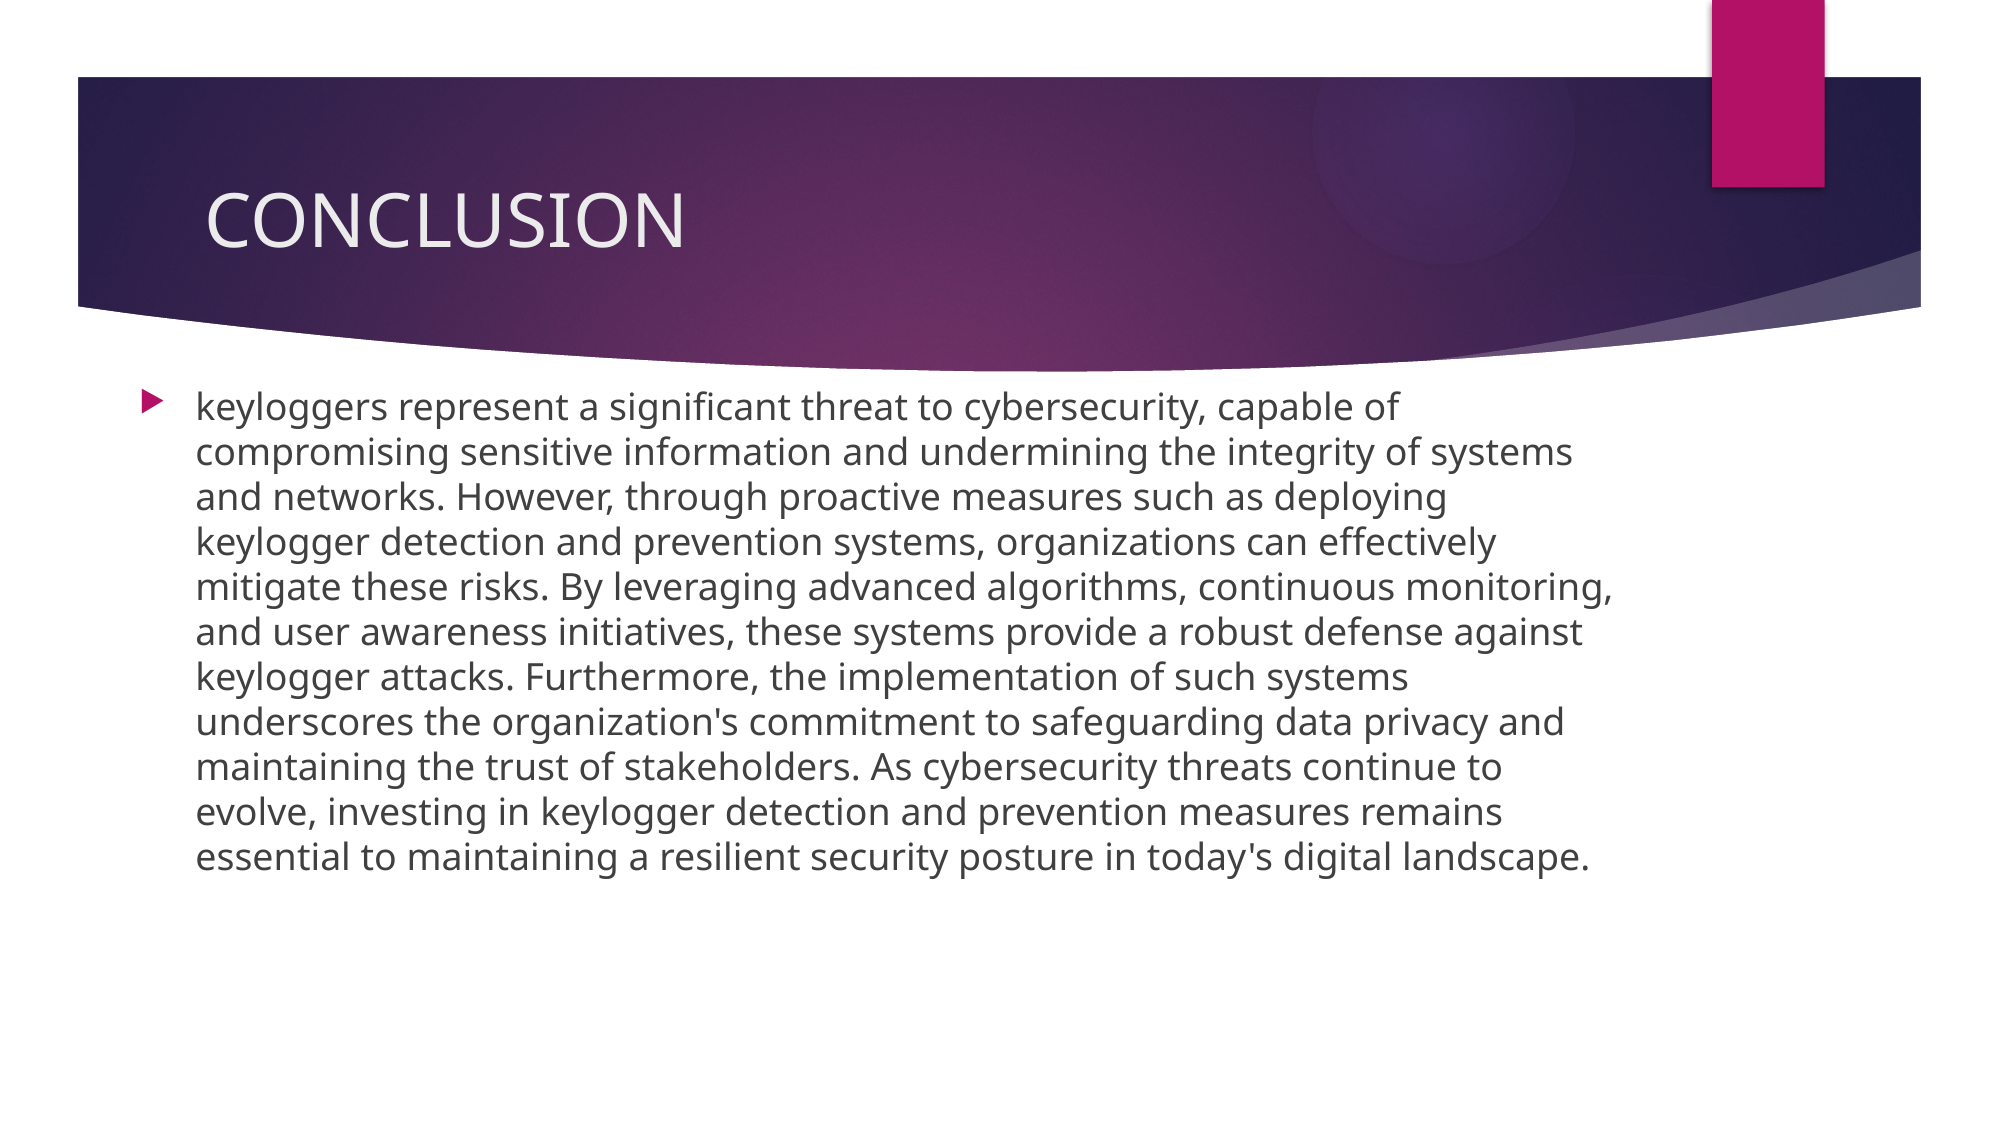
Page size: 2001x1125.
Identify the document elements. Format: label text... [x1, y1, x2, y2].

title CONCLUSION [189, 159, 1627, 276]
list keyloggers represent a significant threat to cybersecurity, capable of compromising sensitive information and undermining the integrity of systems and networks. However, through proactive measures such as deploying keylogger detection and prevention systems, organizations can effectively mitigate these risks. By leveraging advanced algorithms, continuous monitoring, and user awareness initiatives, these systems provide a robust defense against keylogger attacks. Furthermore, the implementation of such systems underscores the organization's commitment to safeguarding data privacy and maintaining the trust of stakeholders. As cybersecurity threats continue to evolve, investing in keylogger detection and prevention measures remains essential to maintaining a resilient security posture in today's digital landscape. [124, 375, 1638, 1040]
